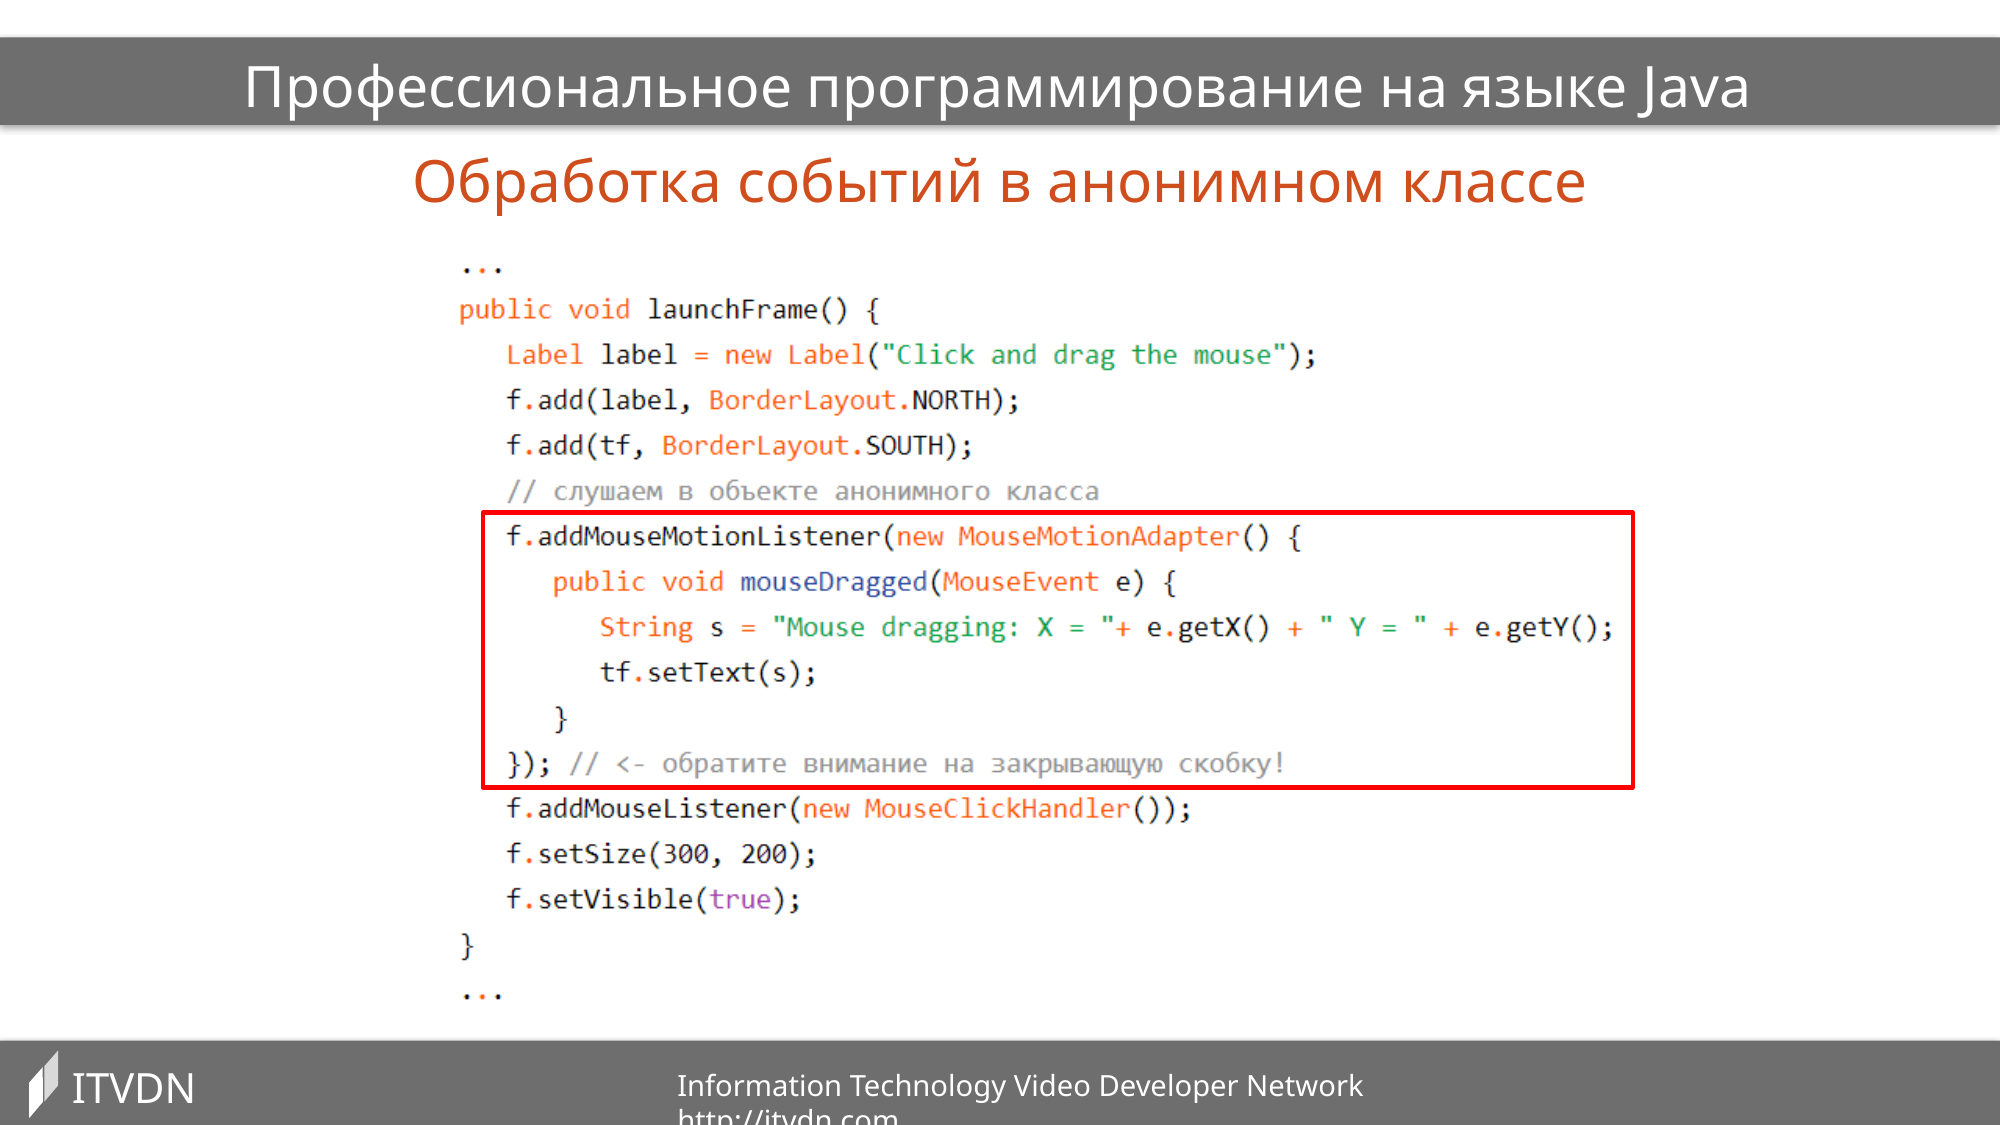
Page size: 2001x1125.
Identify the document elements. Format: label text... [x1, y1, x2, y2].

picture [449, 253, 1623, 1012]
text_box Обработка событий в анонимном классе [324, 138, 1675, 225]
text_box [0, 1037, 2000, 1125]
text_box ITVDN [62, 1054, 212, 1120]
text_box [28, 1050, 59, 1119]
text_box Information Technology Video Developer Network http://itvdn.com [662, 1059, 1963, 1125]
text_box Профессиональное программирование на языке Java [207, 37, 1788, 132]
text_box [0, 34, 2000, 128]
text_box [1626, 510, 1635, 790]
